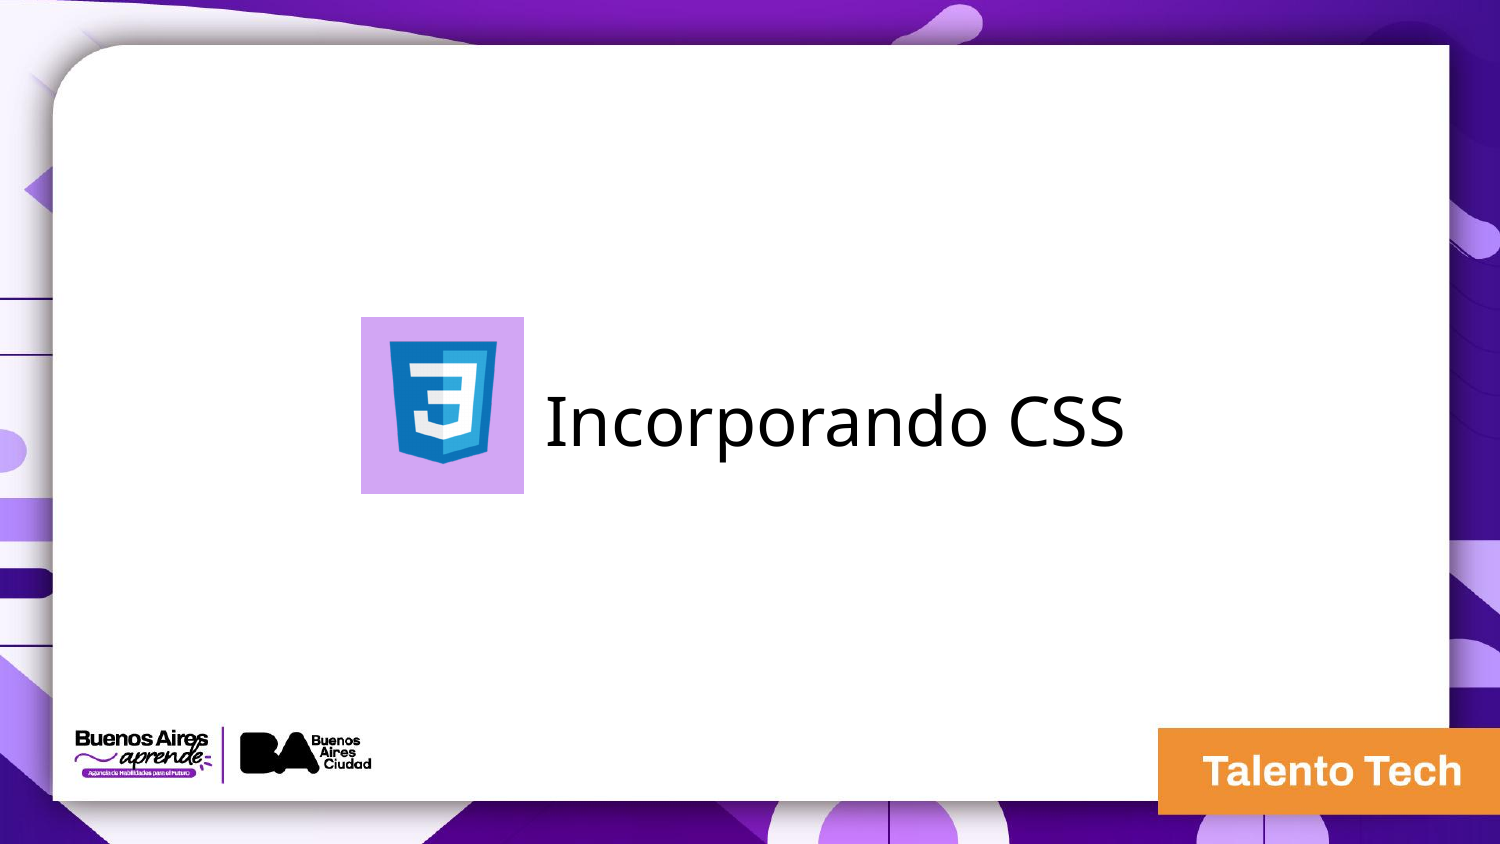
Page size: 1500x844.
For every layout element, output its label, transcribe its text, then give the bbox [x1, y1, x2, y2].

picture [379, 338, 507, 469]
text_box [0, 0, 1500, 844]
text_box Incorporando CSS [545, 361, 1270, 460]
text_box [360, 312, 525, 495]
